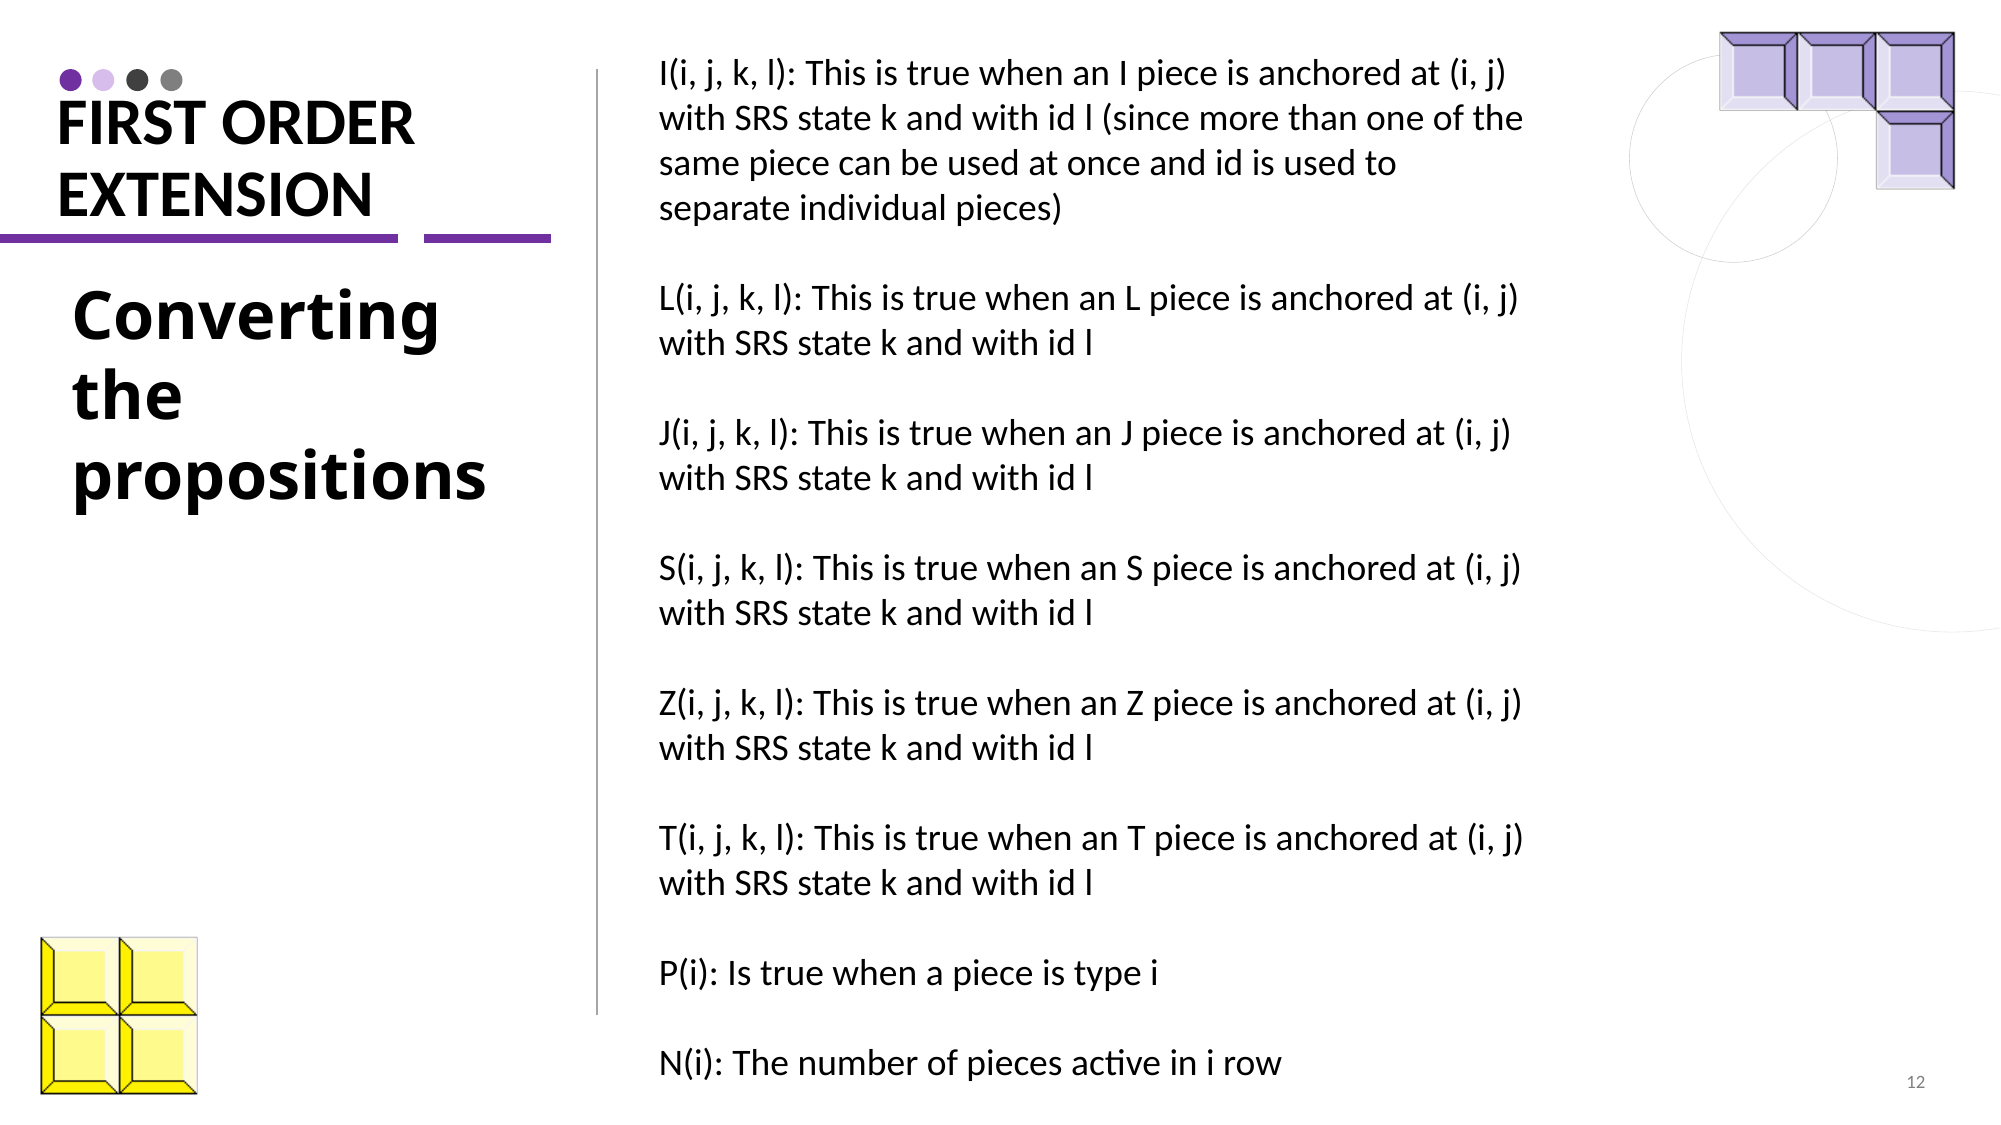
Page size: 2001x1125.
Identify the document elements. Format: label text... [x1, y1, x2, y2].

title First Order Extension [56, 61, 583, 232]
slide_number 12 [1490, 1060, 1941, 1102]
picture [1649, 19, 2000, 250]
text_box I(i, j, k, l): This is true when an I piece is anchored at (i, j) with SRS state k and with id l (since more than one of the same piece can be used at once and id is used to separate individual pieces) L(i, j, k, l): This is true when an L piece is anchored at (i, j) with SRS state k and with id l J(i, j, k, l): This is true when an J piece is anchored at (i, j) with SRS state k and with id l S(i, j, k, l): This is true when an S piece is anchored at (i, j) with SRS state k and with id l Z(i, j, k, l): This is true when an Z piece is anchored at (i, j) with SRS state k and with id l T(i, j, k, l): This is true when an T piece is anchored at (i, j) with SRS state k and with id l P(i): Is true when a piece is type i N(i): The number of pieces active in i row [644, 40, 1543, 1091]
picture [22, 928, 221, 1101]
text_box Converting the propositions [56, 265, 565, 566]
